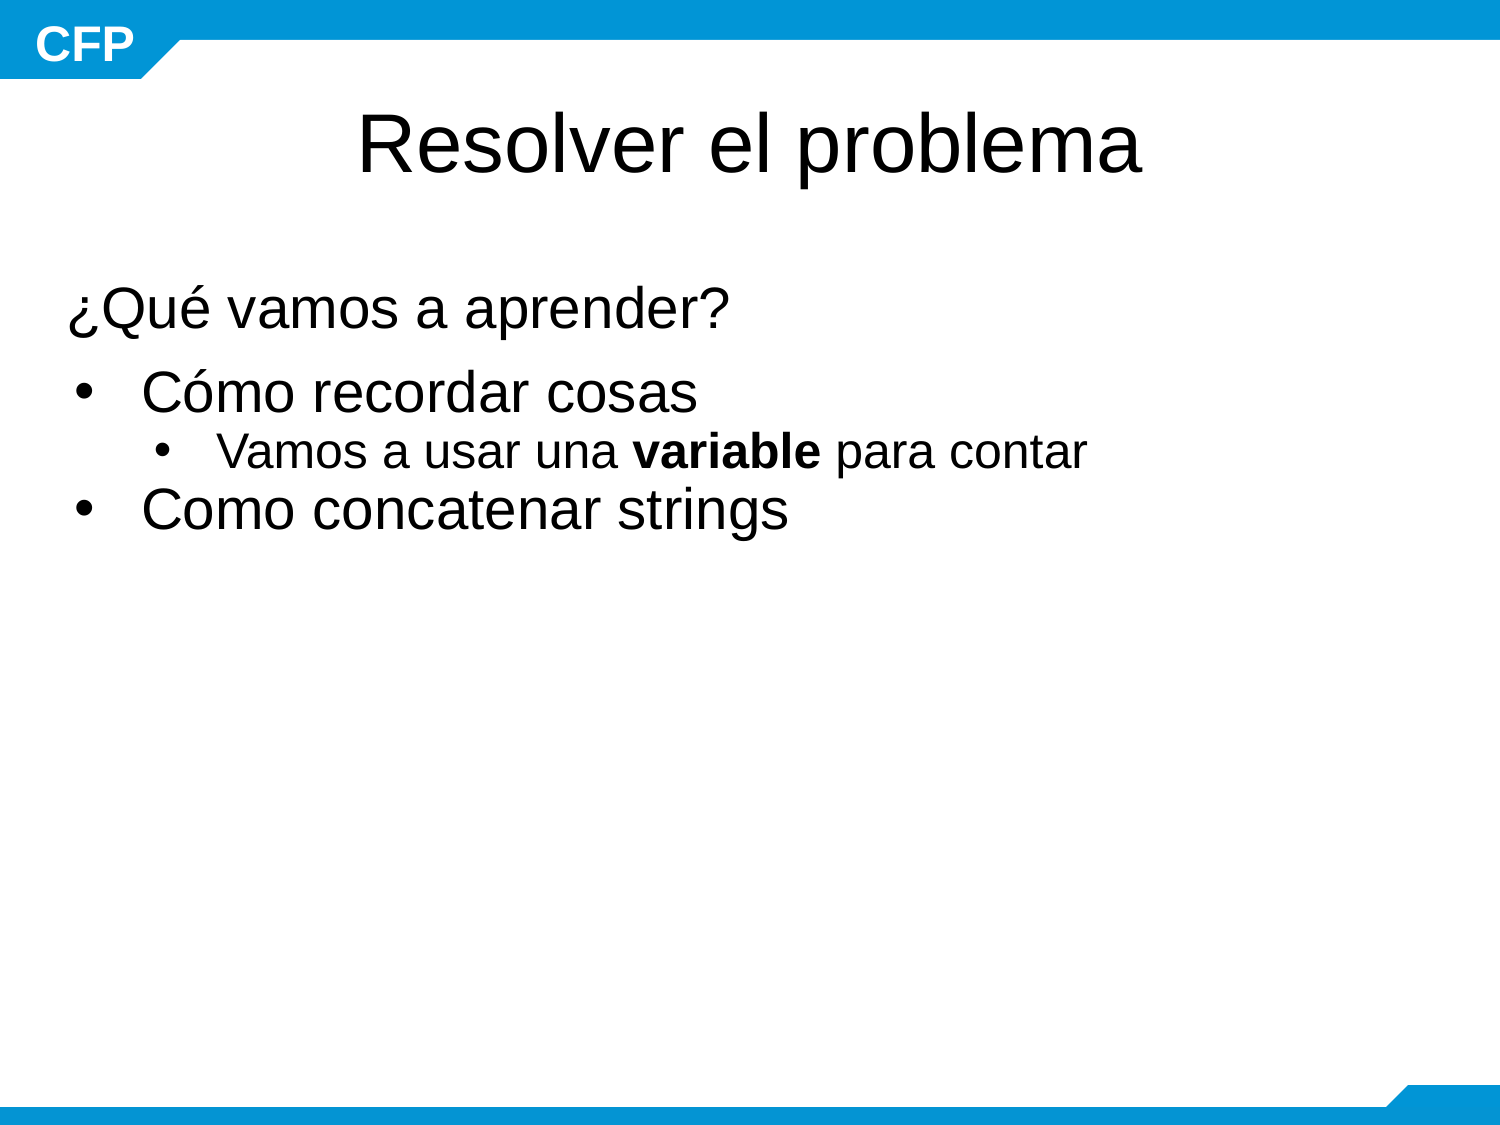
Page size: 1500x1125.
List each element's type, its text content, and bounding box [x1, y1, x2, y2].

title Resolver el problema [103, 45, 1397, 246]
list ¿Qué vamos a aprender? Cómo recordar cosas Vamos a usar una variable para contar Como concatenar strings [51, 270, 1449, 666]
